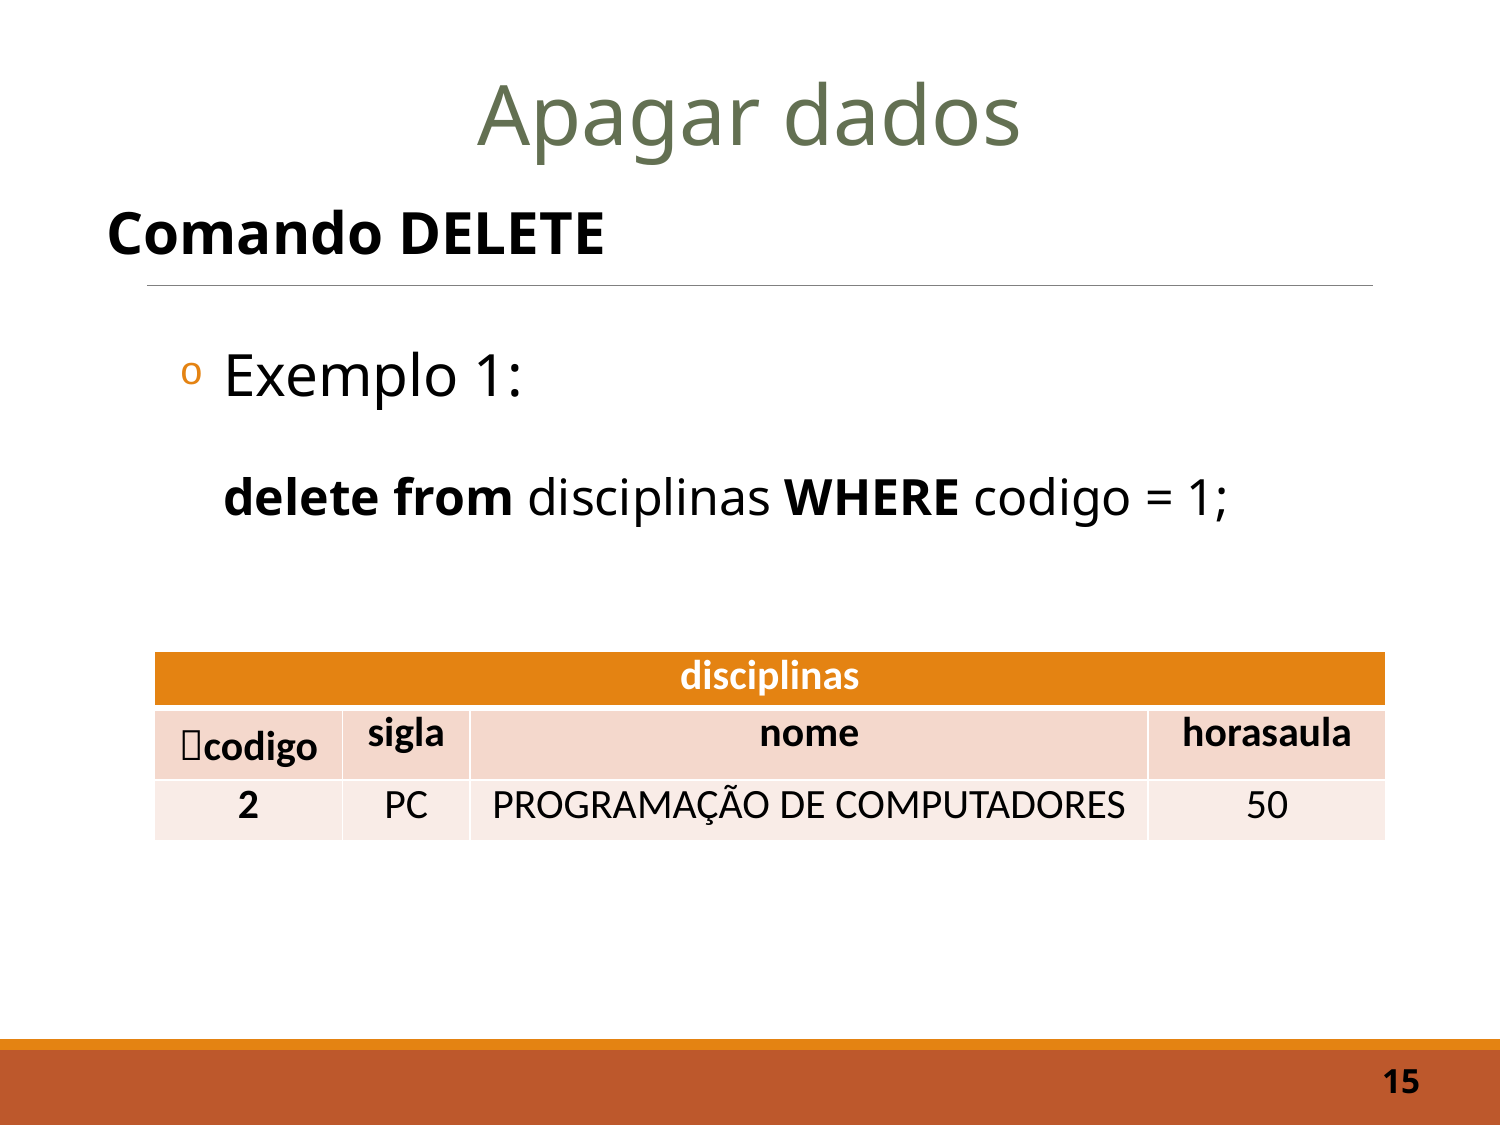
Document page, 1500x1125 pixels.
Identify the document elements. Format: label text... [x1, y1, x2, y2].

table_cell 2 [155, 781, 342, 840]
text_box 15 [1122, 1032, 1436, 1108]
table_cell PC [343, 781, 469, 840]
table_cell horasaula [1149, 711, 1385, 779]
table_cell PROGRAMAÇÃO DE COMPUTADORES [471, 781, 1147, 840]
table_cell nome [471, 711, 1147, 779]
table_cell 50 [1149, 781, 1385, 840]
table_cell codigo [155, 711, 342, 779]
text_box Apagar dados [74, 54, 1425, 197]
list Comando DELETE Exemplo 1: delete from disciplinas WHERE codigo = 1; [75, 197, 1425, 1015]
table_header disciplinas [155, 652, 1385, 705]
table_cell sigla [343, 711, 469, 779]
